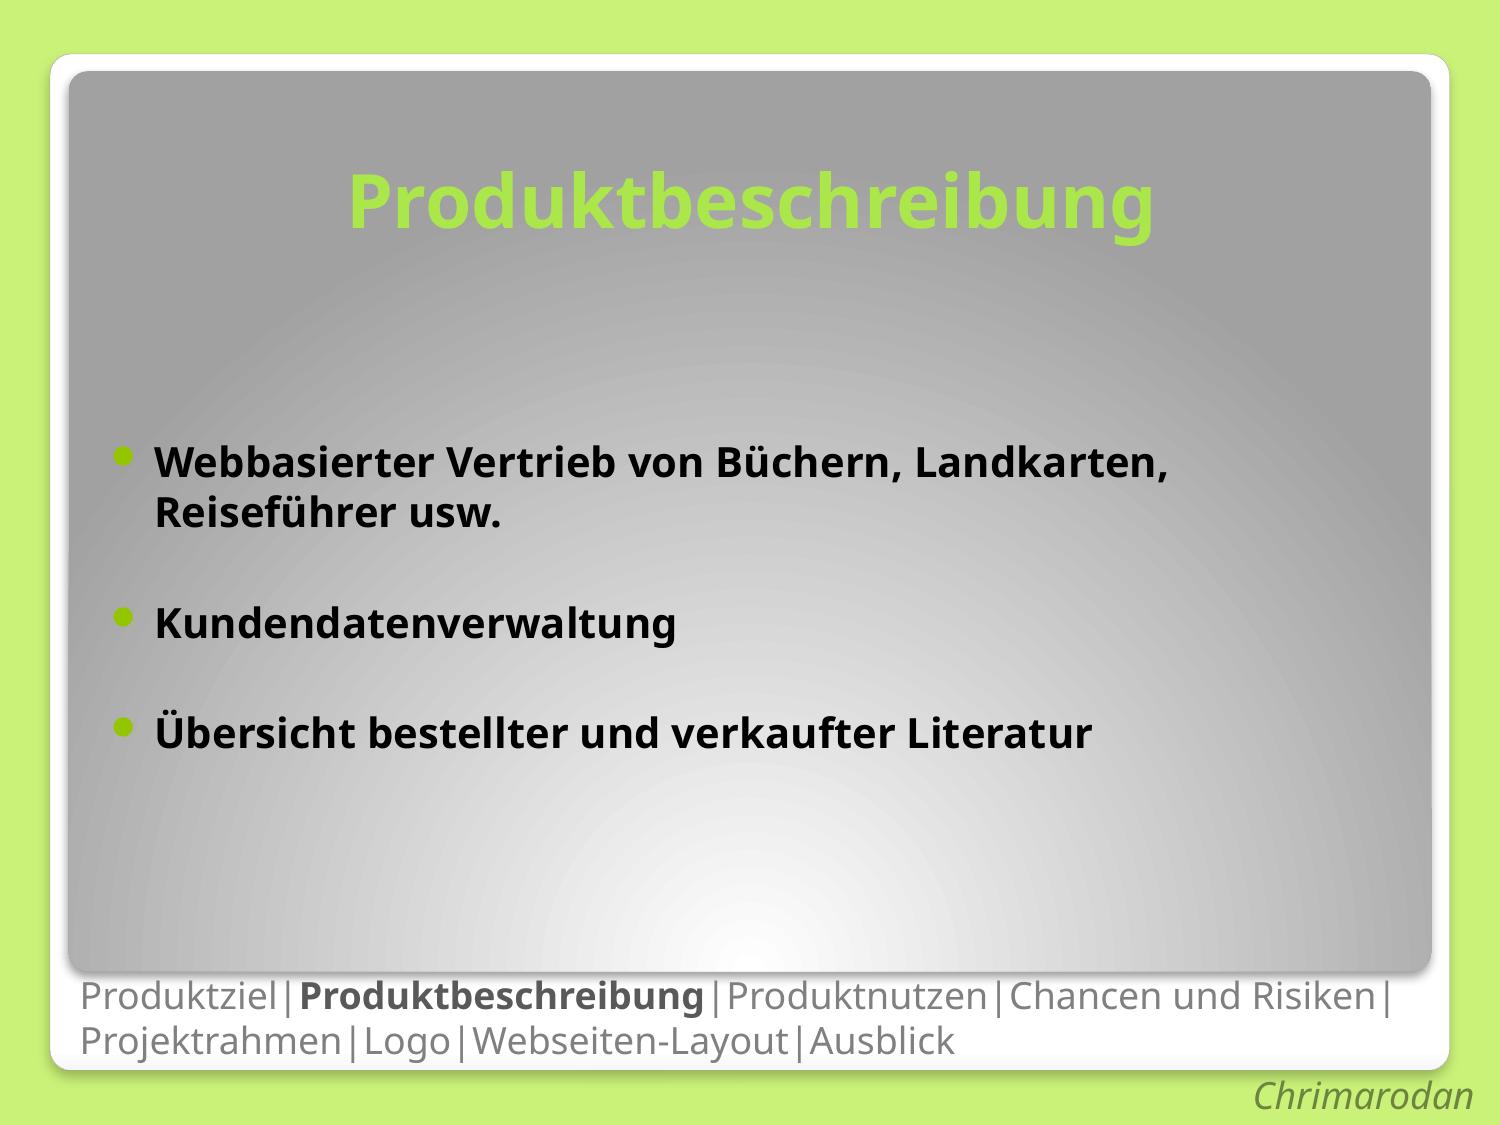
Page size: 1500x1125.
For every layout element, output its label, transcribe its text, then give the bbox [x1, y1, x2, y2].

list Webbasierter Vertrieb von Büchern, Landkarten, Reiseführer usw. Kundendatenverwaltung Übersicht bestellter und verkaufter Literatur [80, 420, 1424, 955]
title Produktbeschreibung [80, 78, 1424, 251]
text_box Produktziel|Produktbeschreibung|Produktnutzen|Chancen und Risiken|Projektrahmen|Logo|Webseiten-Layout|Ausblick [64, 964, 1424, 1070]
text_box Chrimarodan [214, 1072, 1490, 1125]
